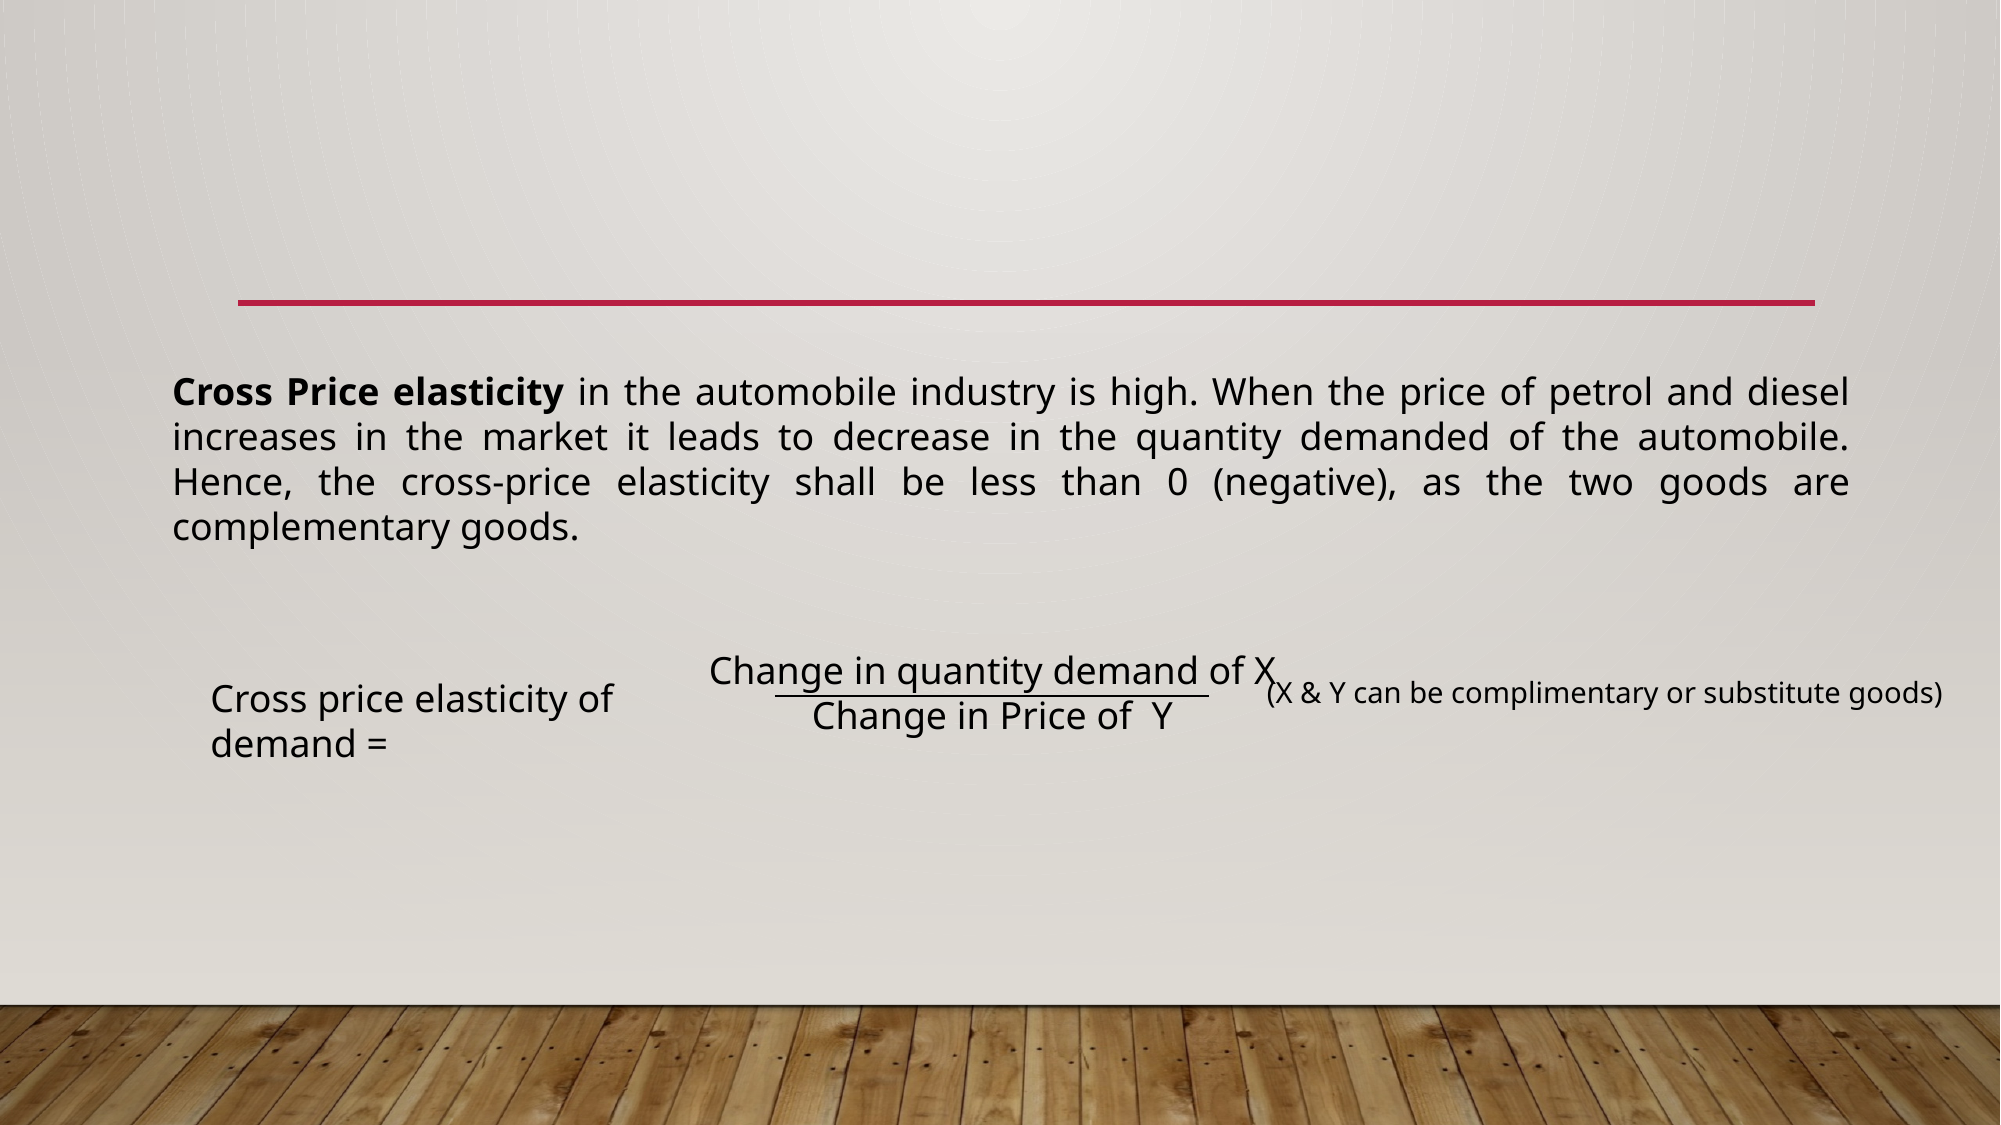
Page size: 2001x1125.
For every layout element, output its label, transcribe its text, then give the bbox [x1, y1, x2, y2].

text_box Cross Price elasticity in the automobile industry is high. When the price of petrol and diesel increases in the market it leads to decrease in the quantity demanded of the automobile. Hence, the cross-price elasticity shall be less than 0 (negative), as the two goods are complementary goods. [157, 361, 1867, 601]
text_box Change in quantity demand of X Change in Price of Y [665, 639, 1320, 745]
text_box Cross price elasticity of demand = [195, 667, 775, 773]
text_box (X & Y can be complimentary or substitute goods) [1252, 667, 2000, 718]
picture [0, 1005, 2000, 1125]
